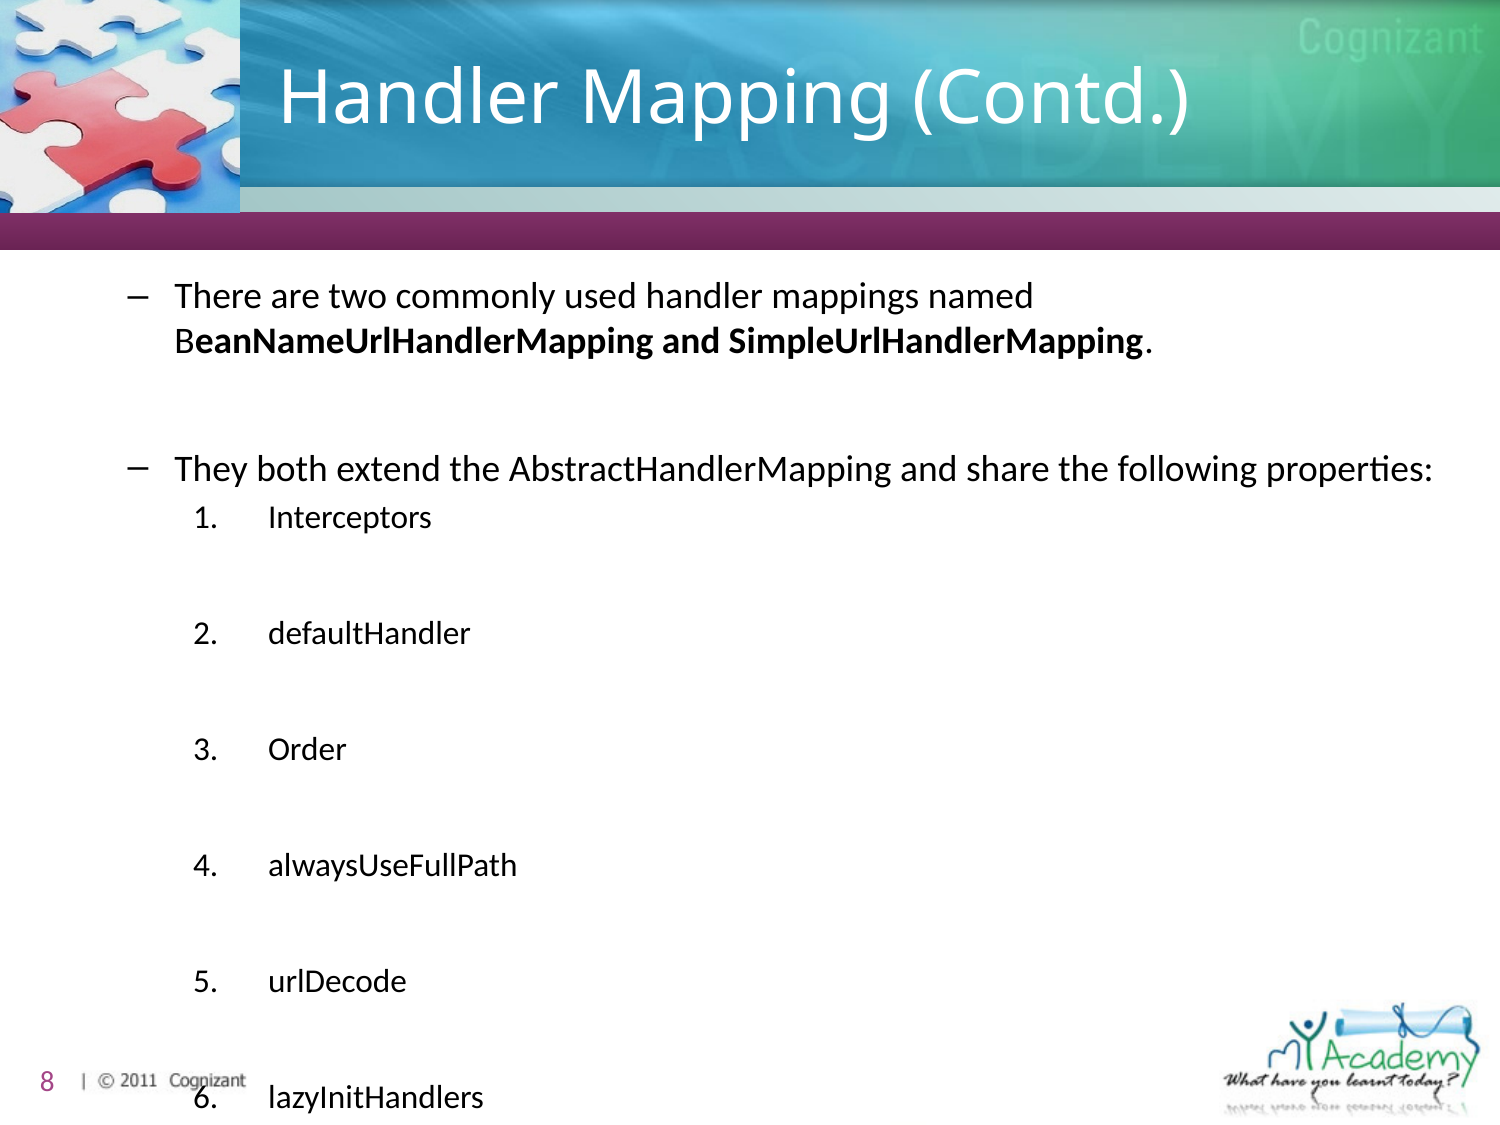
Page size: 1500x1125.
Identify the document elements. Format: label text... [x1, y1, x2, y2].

list There are two commonly used handler mappings named BeanNameUrlHandlerMapping and SimpleUrlHandlerMapping. They both extend the AbstractHandlerMapping and share the following properties: Interceptors defaultHandler Order alwaysUseFullPath urlDecode lazyInitHandlers [37, 263, 1463, 1076]
slide_number 8 [24, 1054, 100, 1100]
picture [0, 250, 1500, 1125]
title Handler Mapping (Contd.) [262, 0, 1500, 188]
picture [0, 0, 262, 213]
